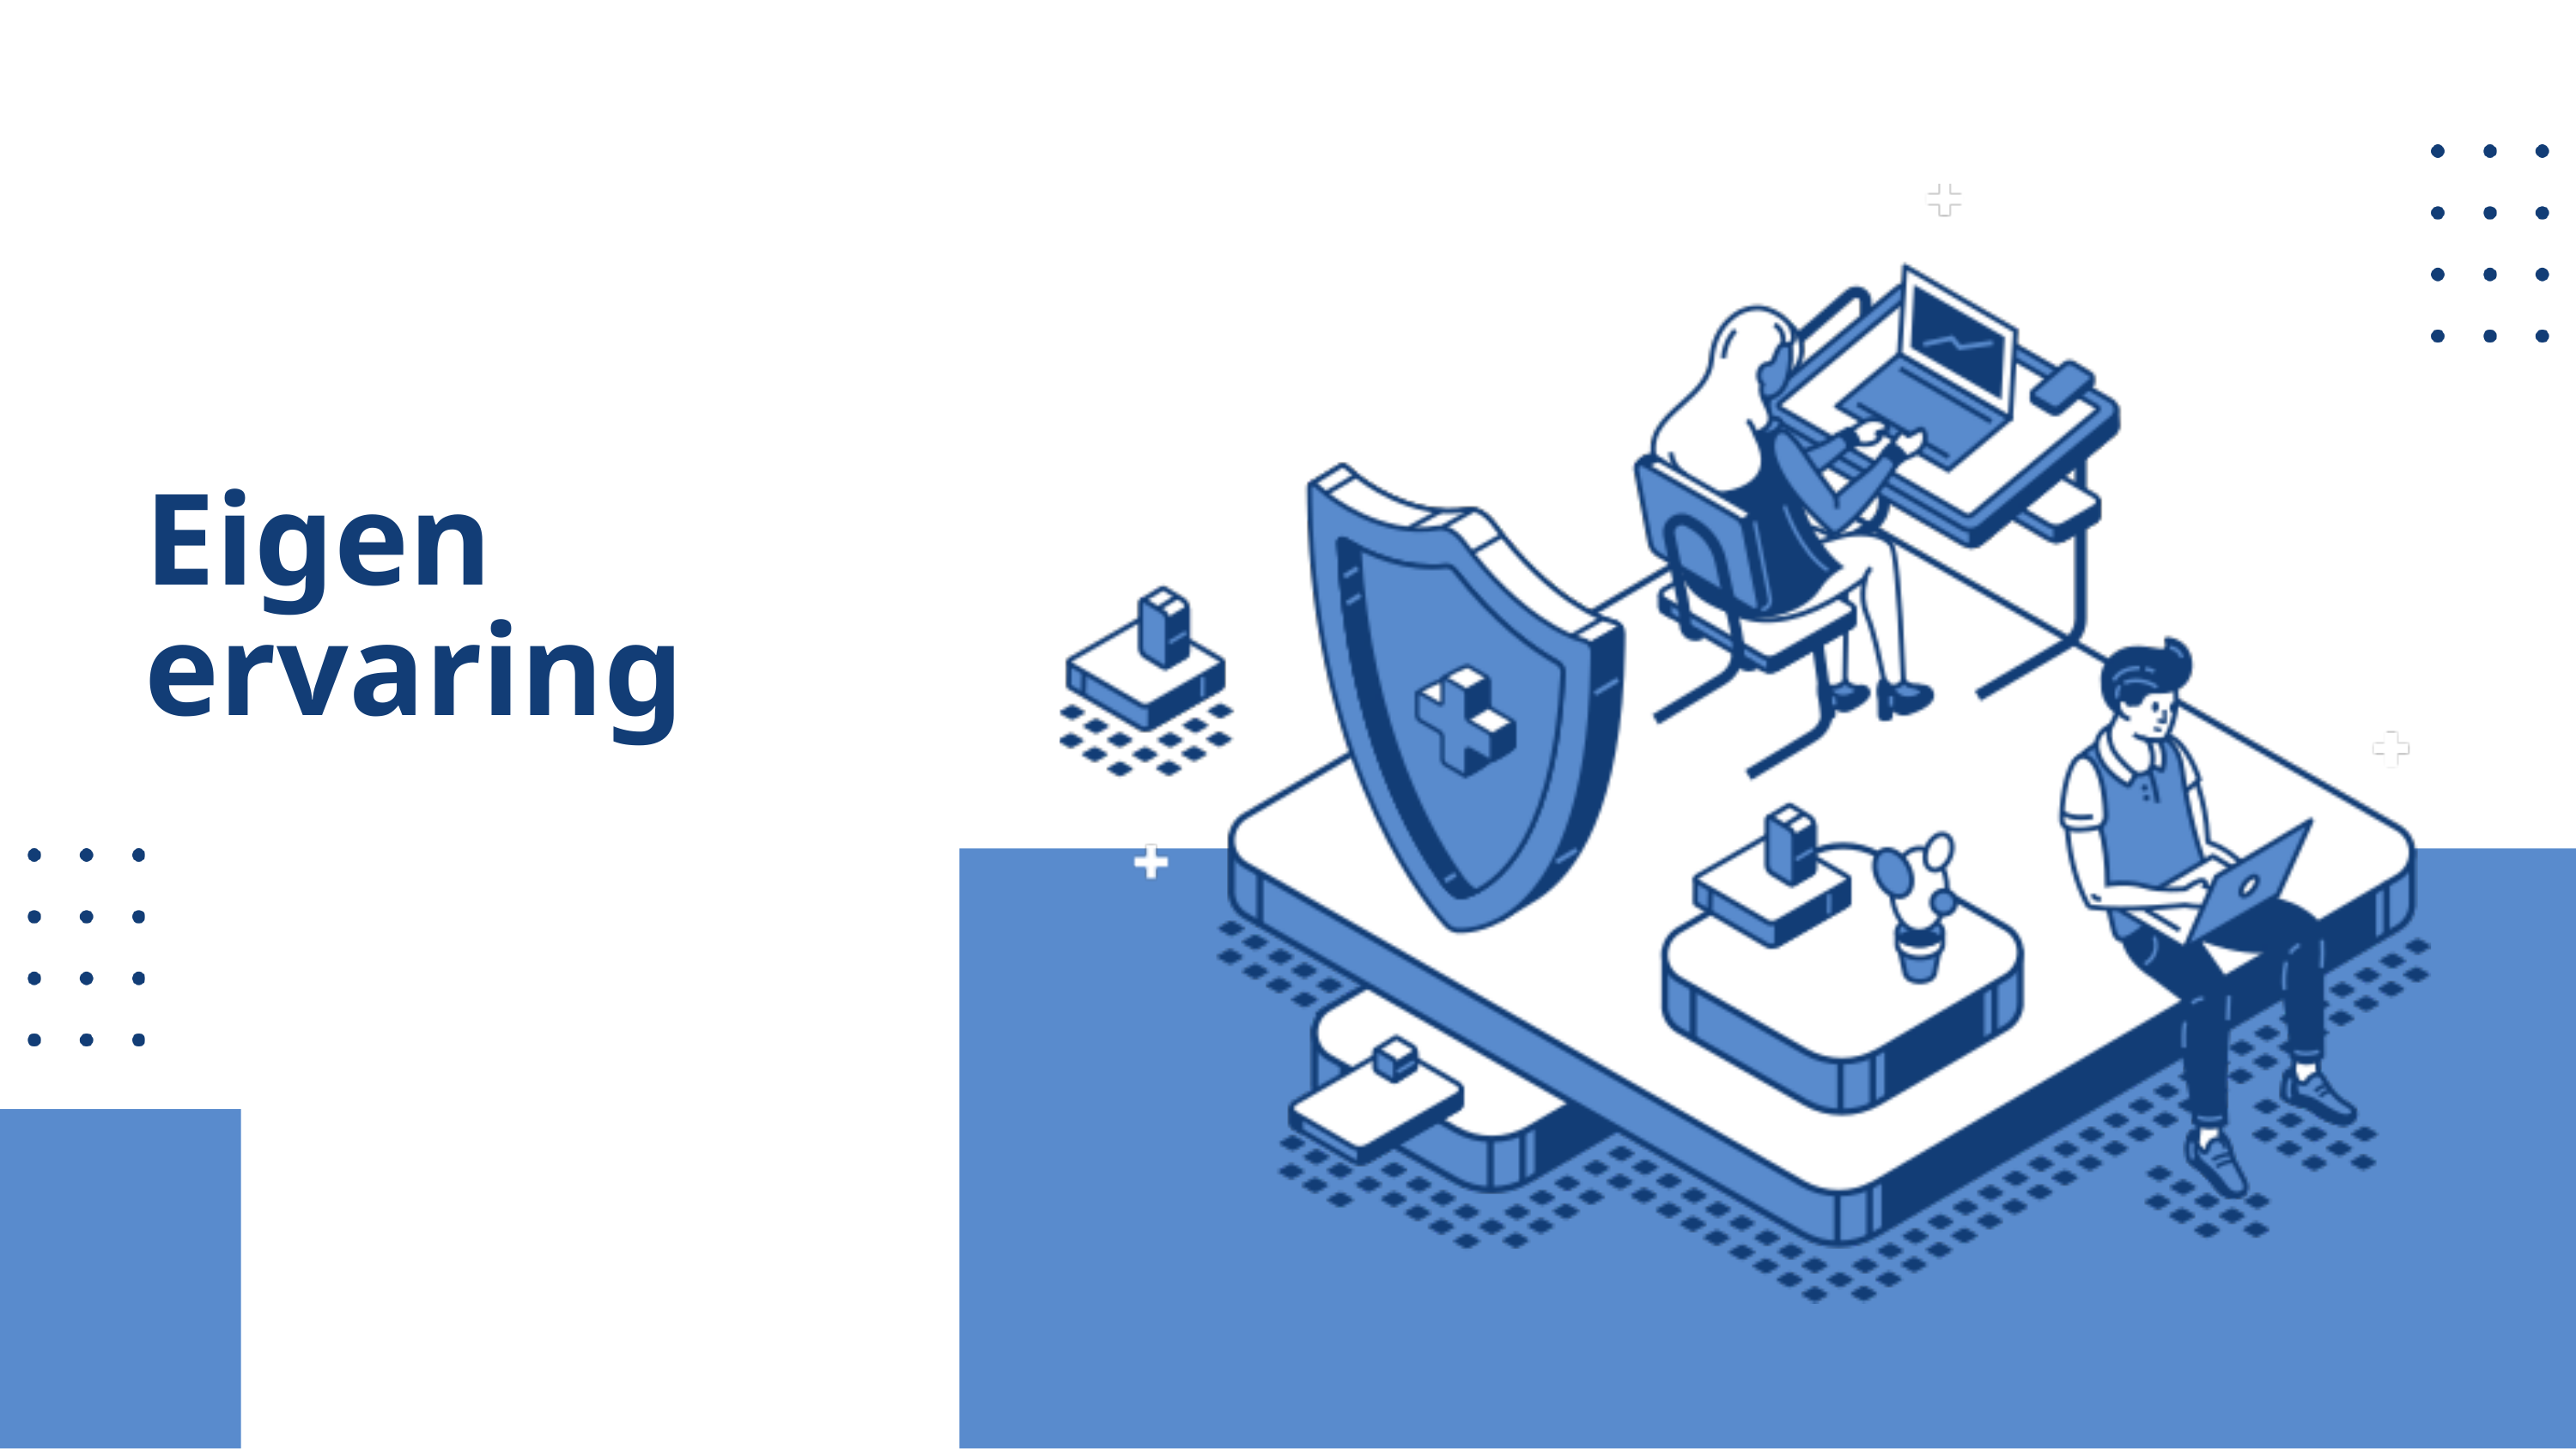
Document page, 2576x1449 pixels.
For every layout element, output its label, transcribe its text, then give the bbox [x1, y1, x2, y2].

text_box [959, 848, 2576, 1449]
text_box [0, 1109, 241, 1449]
text_box [1059, 184, 2432, 1304]
text_box [0, 848, 145, 1046]
text_box [2431, 144, 2576, 343]
text_box Eigen ervaring [144, 478, 924, 742]
